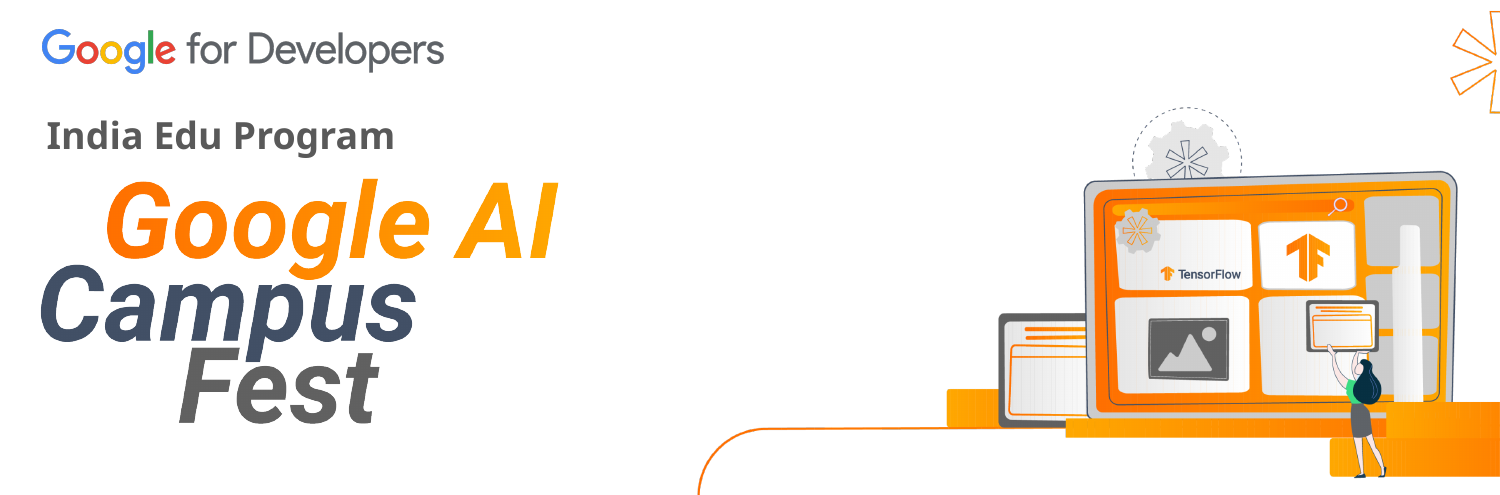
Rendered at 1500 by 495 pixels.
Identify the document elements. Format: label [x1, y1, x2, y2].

picture [31, 172, 613, 426]
picture [42, 29, 444, 74]
picture [655, 2, 1500, 495]
